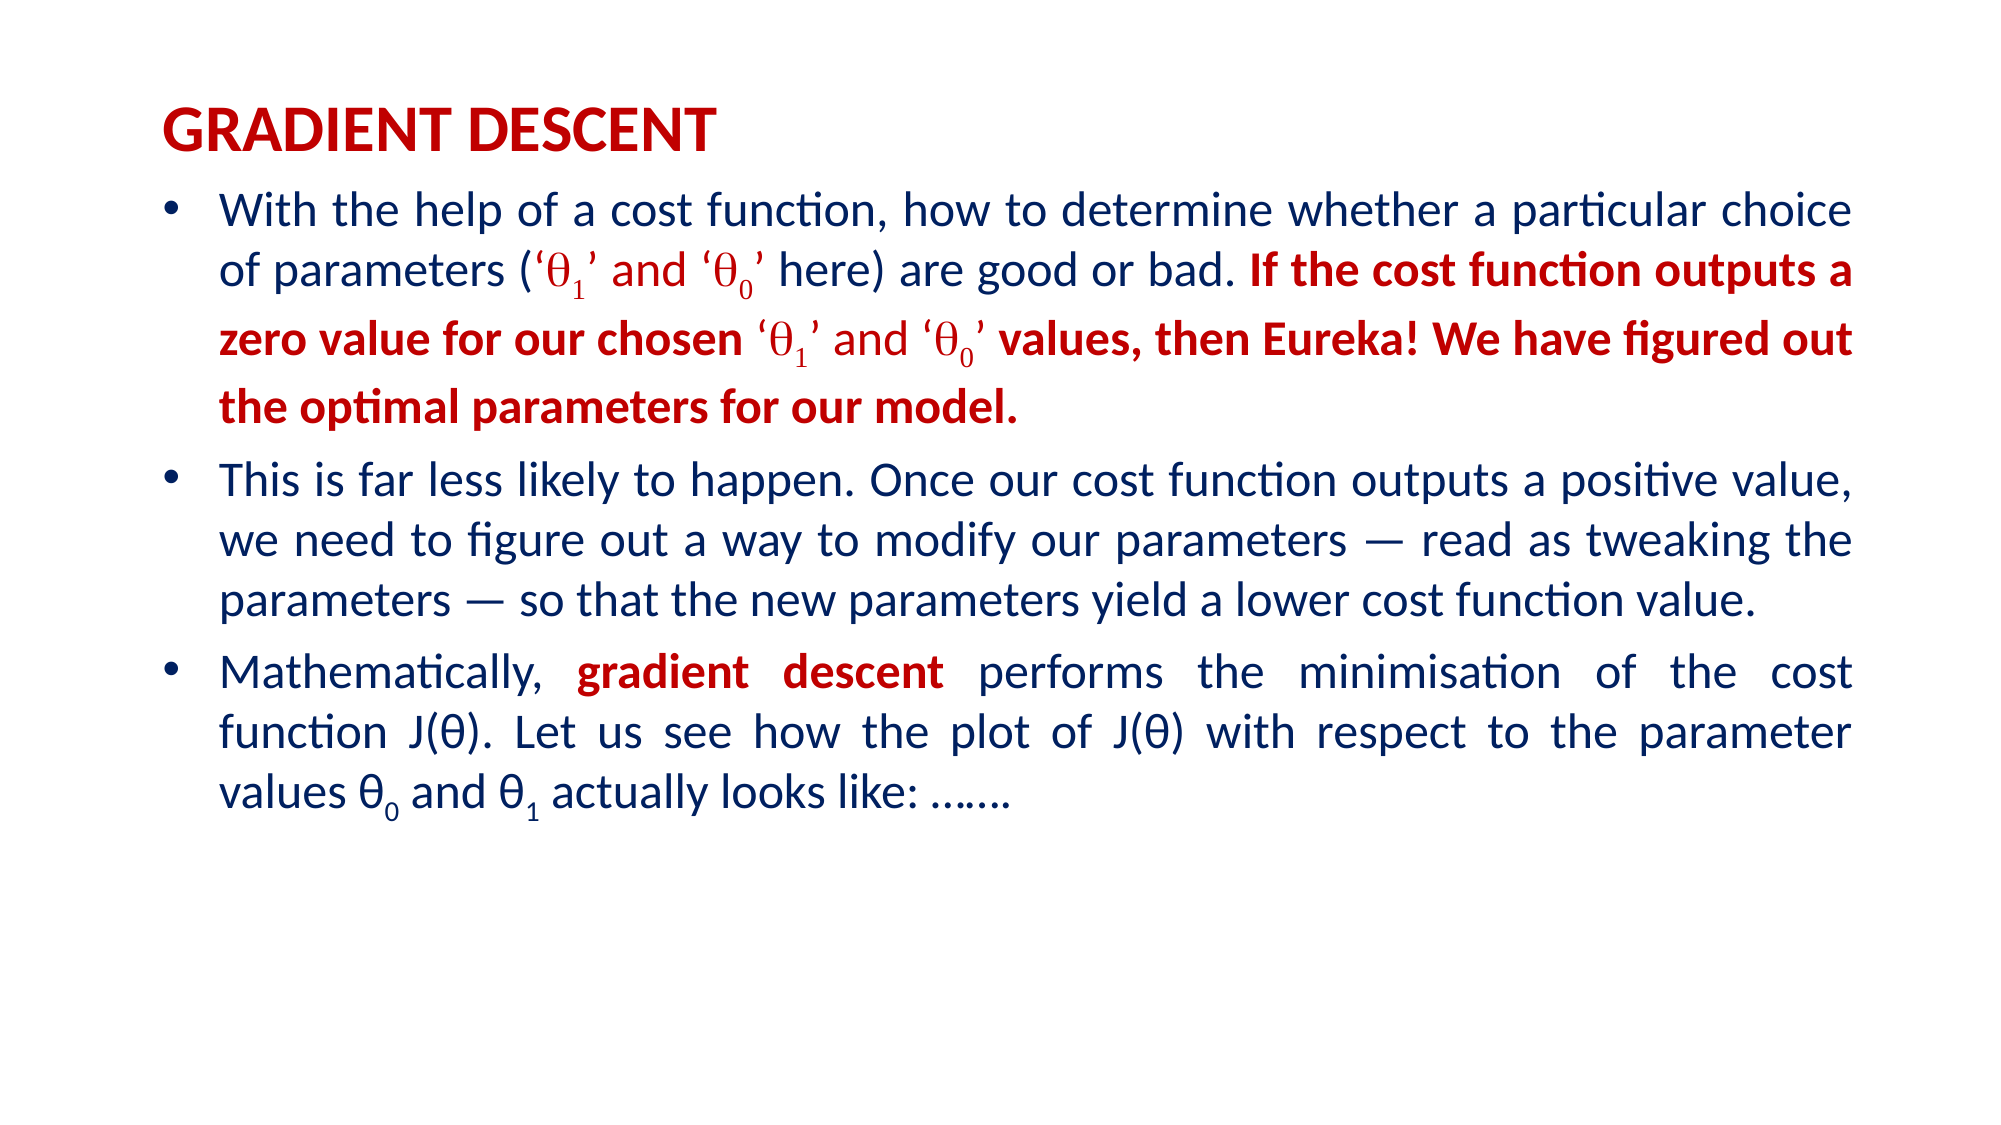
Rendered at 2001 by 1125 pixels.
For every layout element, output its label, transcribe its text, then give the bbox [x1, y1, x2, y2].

text_box GRADIENT DESCENT With the help of a cost function, how to determine whether a particular choice of parameters (‘q1’ and ‘q0’ here) are good or bad. If the cost function outputs a zero value for our chosen ‘q1’ and ‘q0’ values, then Eureka! We have figured out the optimal parameters for our model. This is far less likely to happen. Once our cost function outputs a positive value, we need to figure out a way to modify our parameters — read as tweaking the parameters — so that the new parameters yield a lower cost function value. Mathematically, gradient descent performs the minimisation of the cost function J(θ). Let us see how the plot of J(θ) with respect to the parameter values θ0 and θ1 actually looks like: ……. [147, 77, 1869, 950]
